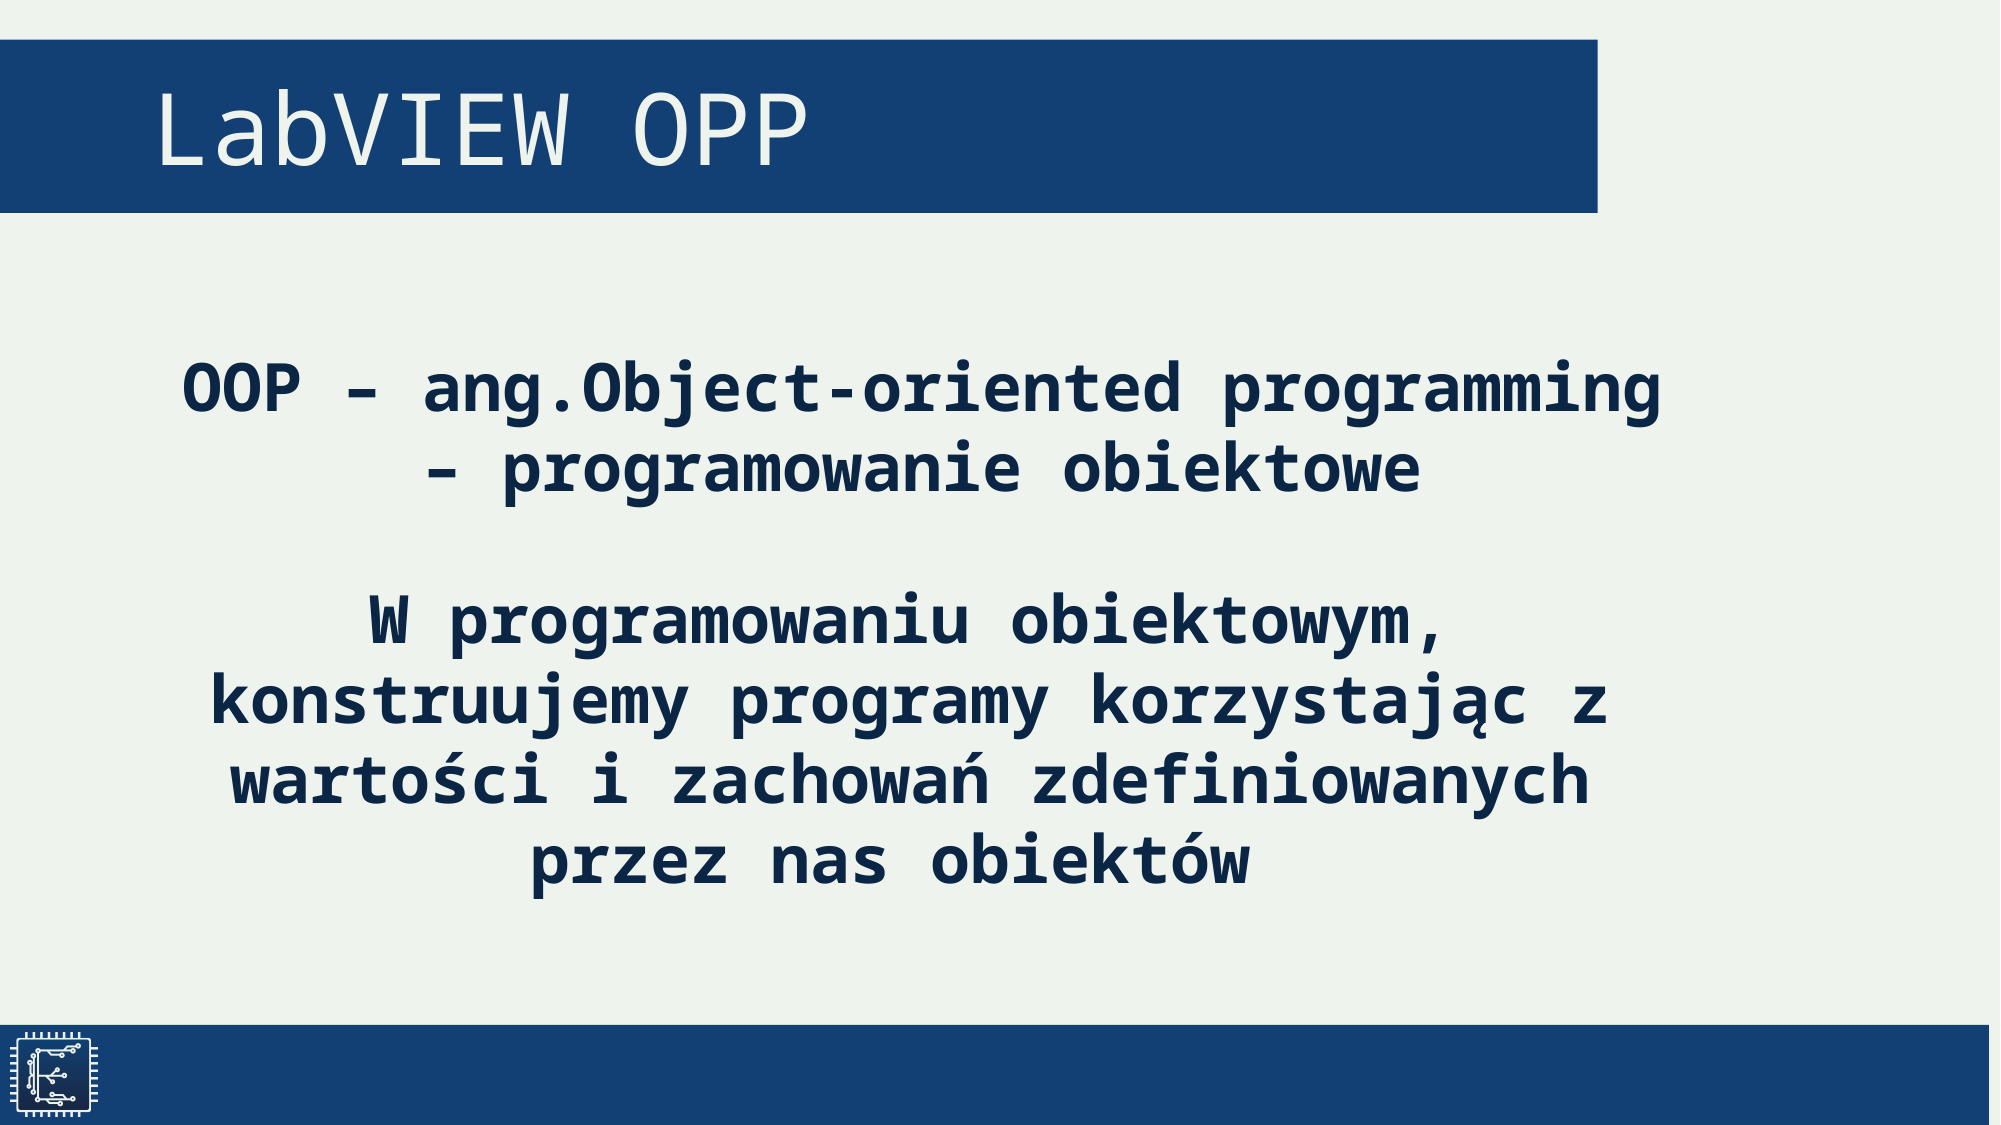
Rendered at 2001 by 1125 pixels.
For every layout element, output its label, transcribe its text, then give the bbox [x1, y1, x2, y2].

text_box W programowaniu obiektowym, konstruujemy programy korzystając z wartości i zachowań zdefiniowanych przez nas obiektów [136, 569, 1684, 905]
text_box [0, 1024, 1990, 1125]
picture [10, 1032, 98, 1117]
text_box [0, 39, 1599, 214]
text_box OOP – ang.Object-oriented programming – programowanie obiektowe [148, 337, 1696, 513]
text_box LabVIEW OPP [136, 58, 1048, 193]
